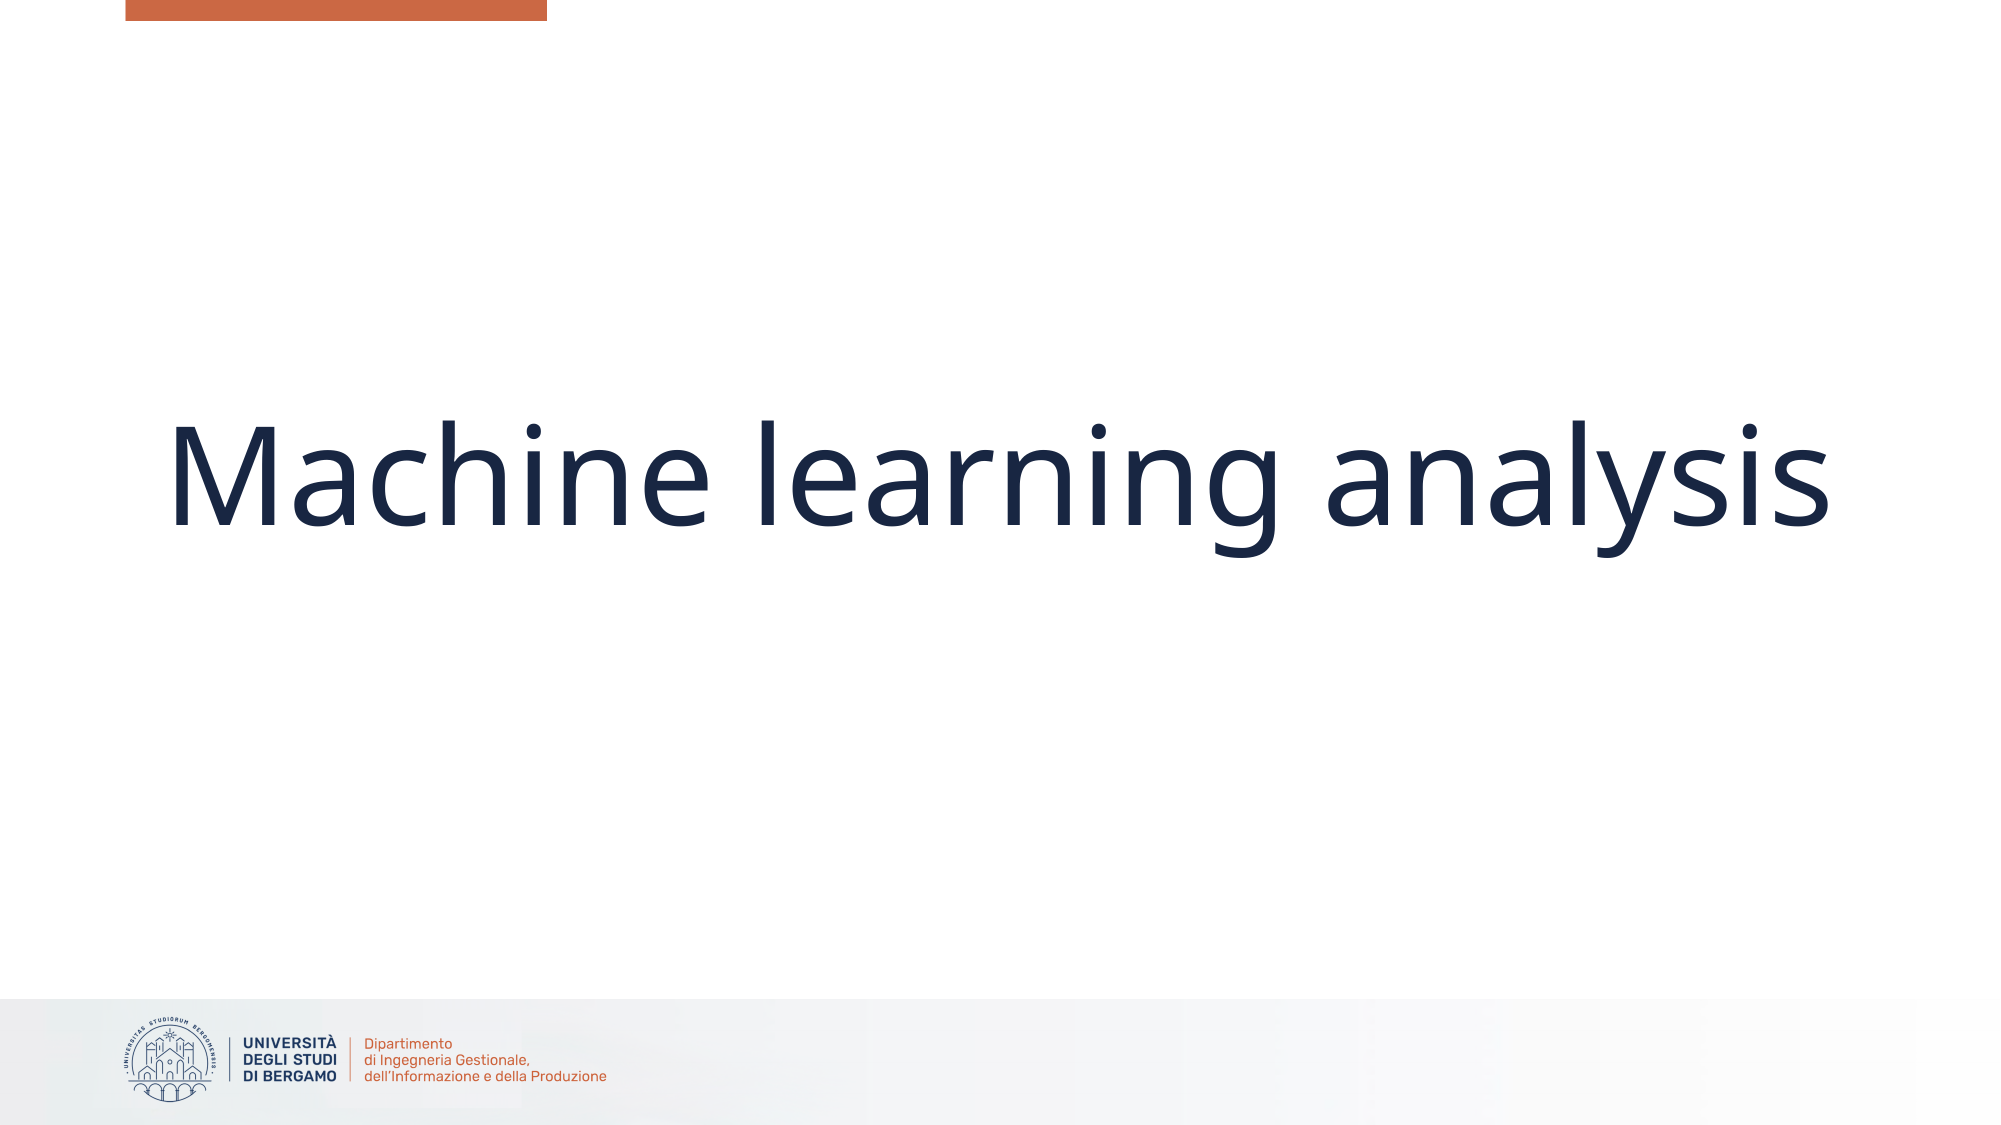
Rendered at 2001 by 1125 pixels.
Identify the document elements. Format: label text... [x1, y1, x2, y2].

picture [0, 999, 2000, 1125]
text_box Machine learning analysis [24, 380, 1975, 561]
